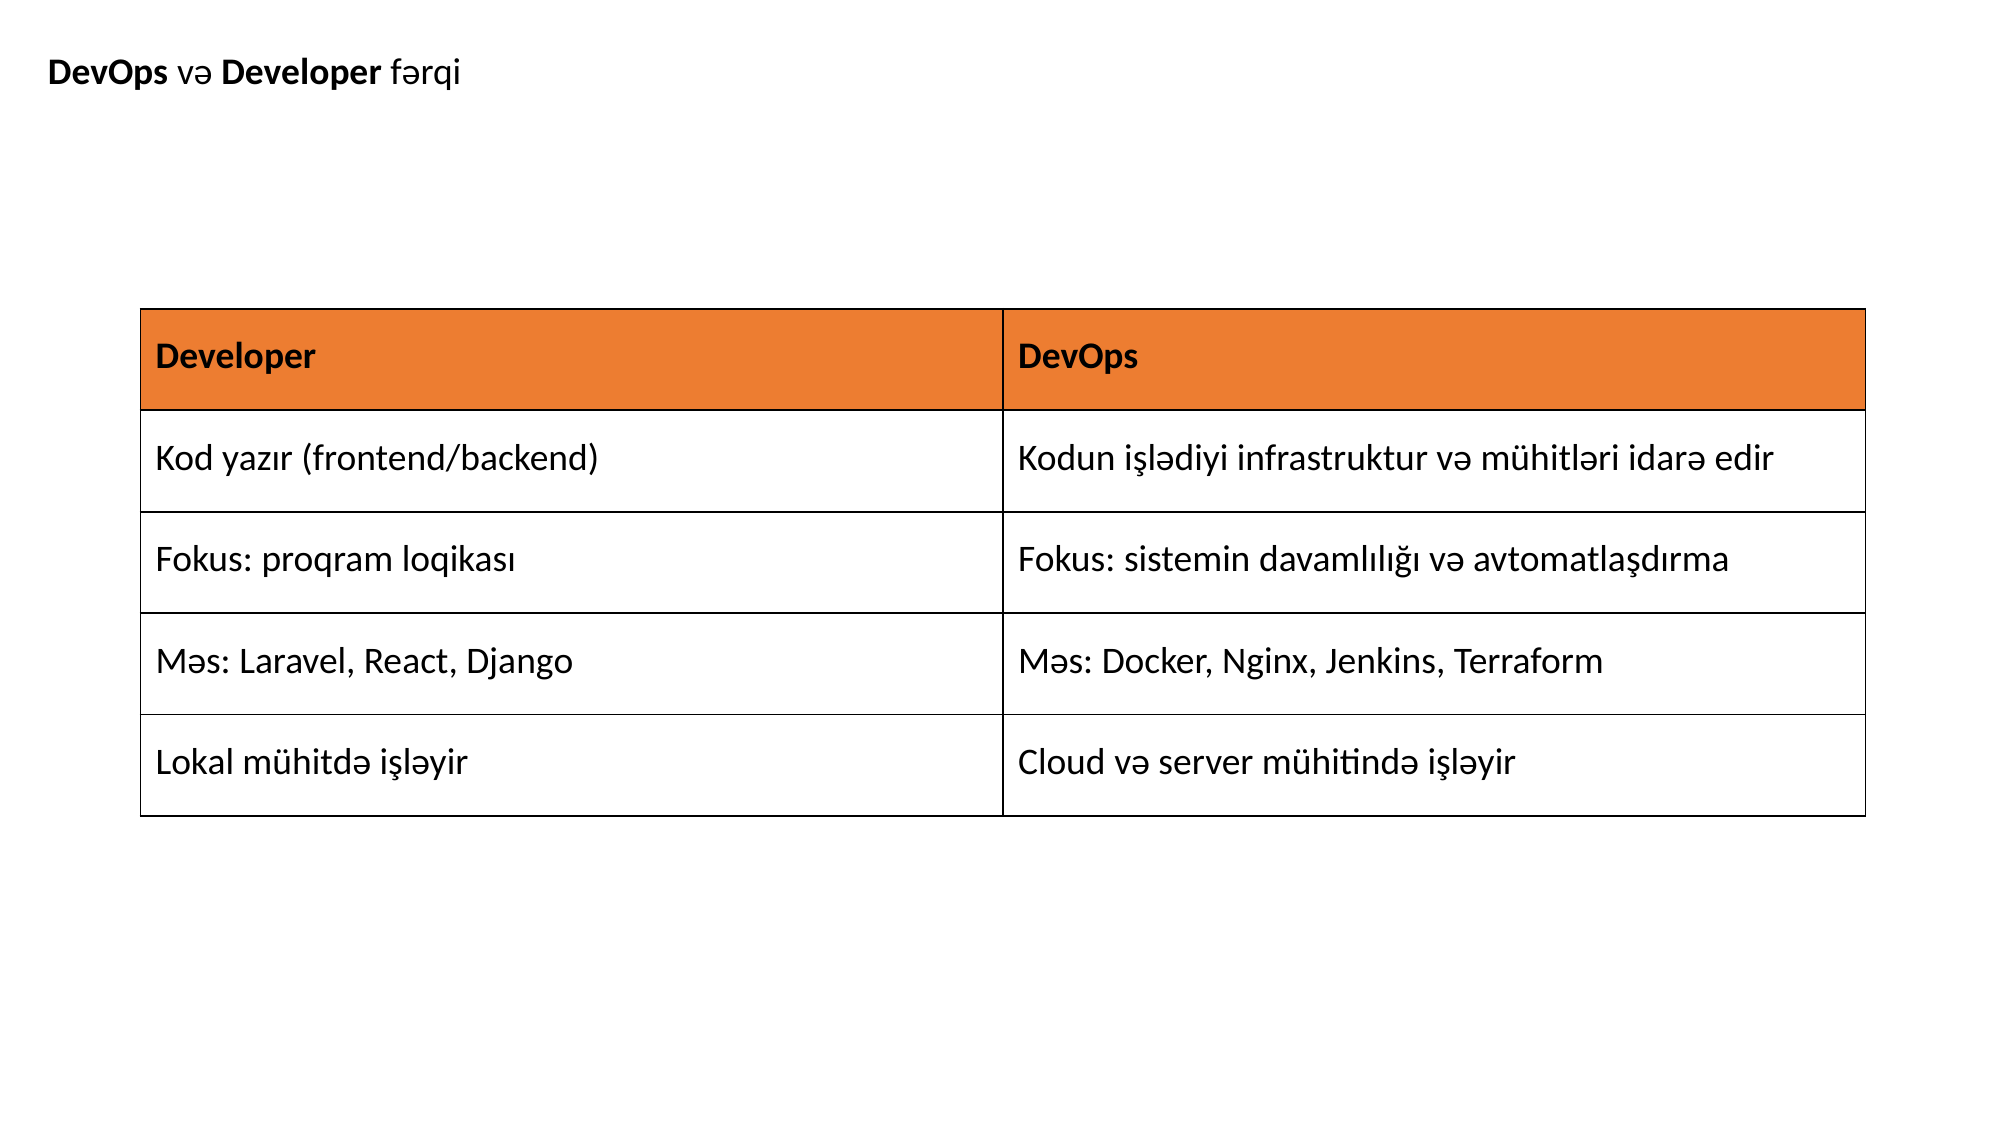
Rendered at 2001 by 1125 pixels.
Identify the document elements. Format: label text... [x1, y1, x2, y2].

table_cell Məs: Laravel, React, Django [141, 614, 1002, 714]
table_cell Kodun işlədiyi infrastruktur və mühitləri idarə edir [1004, 411, 1865, 511]
table_cell Kod yazır (frontend/backend) [141, 411, 1002, 511]
text_box DevOps və Developer fərqi [33, 40, 1973, 100]
table_cell Məs: Docker, Nginx, Jenkins, Terraform [1004, 614, 1865, 714]
table_header Developer [141, 310, 1002, 409]
table_cell Cloud və server mühitində işləyir [1004, 715, 1865, 815]
table_cell Lokal mühitdə işləyir [141, 715, 1002, 815]
table_cell Fokus: proqram loqikası [141, 513, 1002, 612]
table_cell Fokus: sistemin davamlılığı və avtomatlaşdırma [1004, 513, 1865, 612]
table_header DevOps [1004, 310, 1865, 409]
